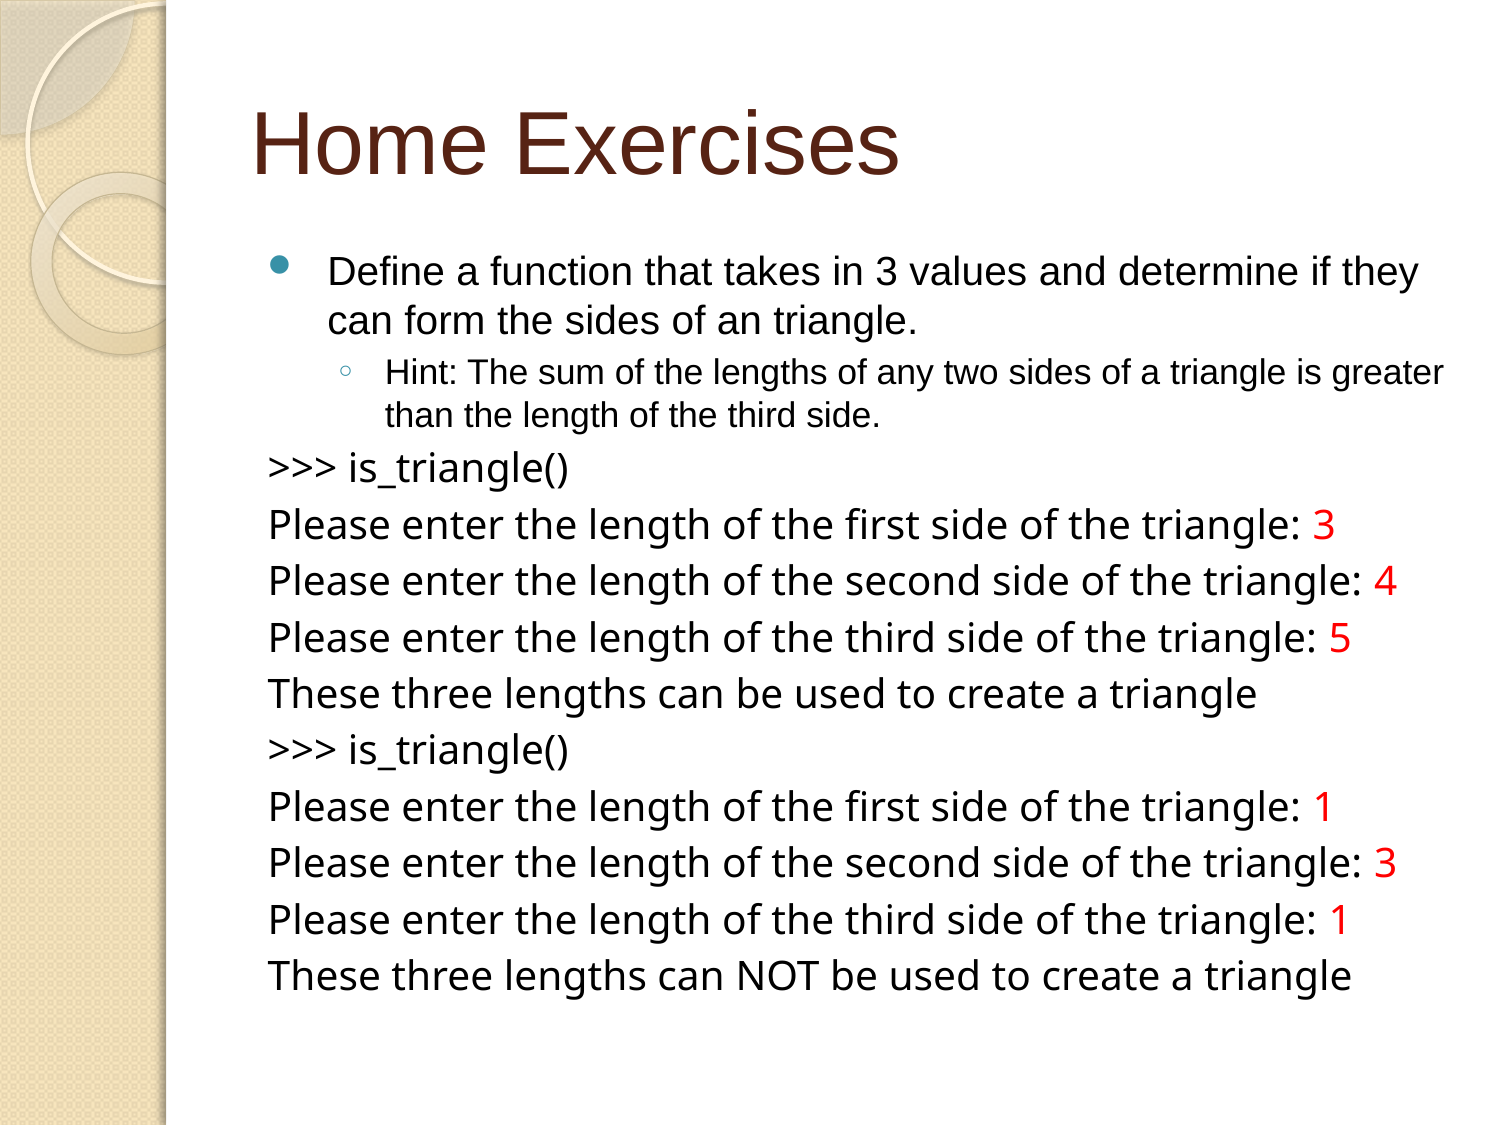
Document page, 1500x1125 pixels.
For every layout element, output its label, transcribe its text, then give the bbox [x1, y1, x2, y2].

list Define a function that takes in 3 values and determine if they can form the sides of an triangle. Hint: The sum of the lengths of any two sides of a triangle is greater than the length of the third side. >>> is_triangle() Please enter the length of the first side of the triangle: 3 Please enter the length of the second side of the triangle: 4 Please enter the length of the third side of the triangle: 5 These three lengths can be used to create a triangle >>> is_triangle() Please enter the length of the first side of the triangle: 1 Please enter the length of the second side of the triangle: 3 Please enter the length of the third side of the triangle: 1 These three lengths can NOT be used to create a triangle [235, 237, 1466, 1025]
title Home Exercises [235, 45, 1466, 233]
